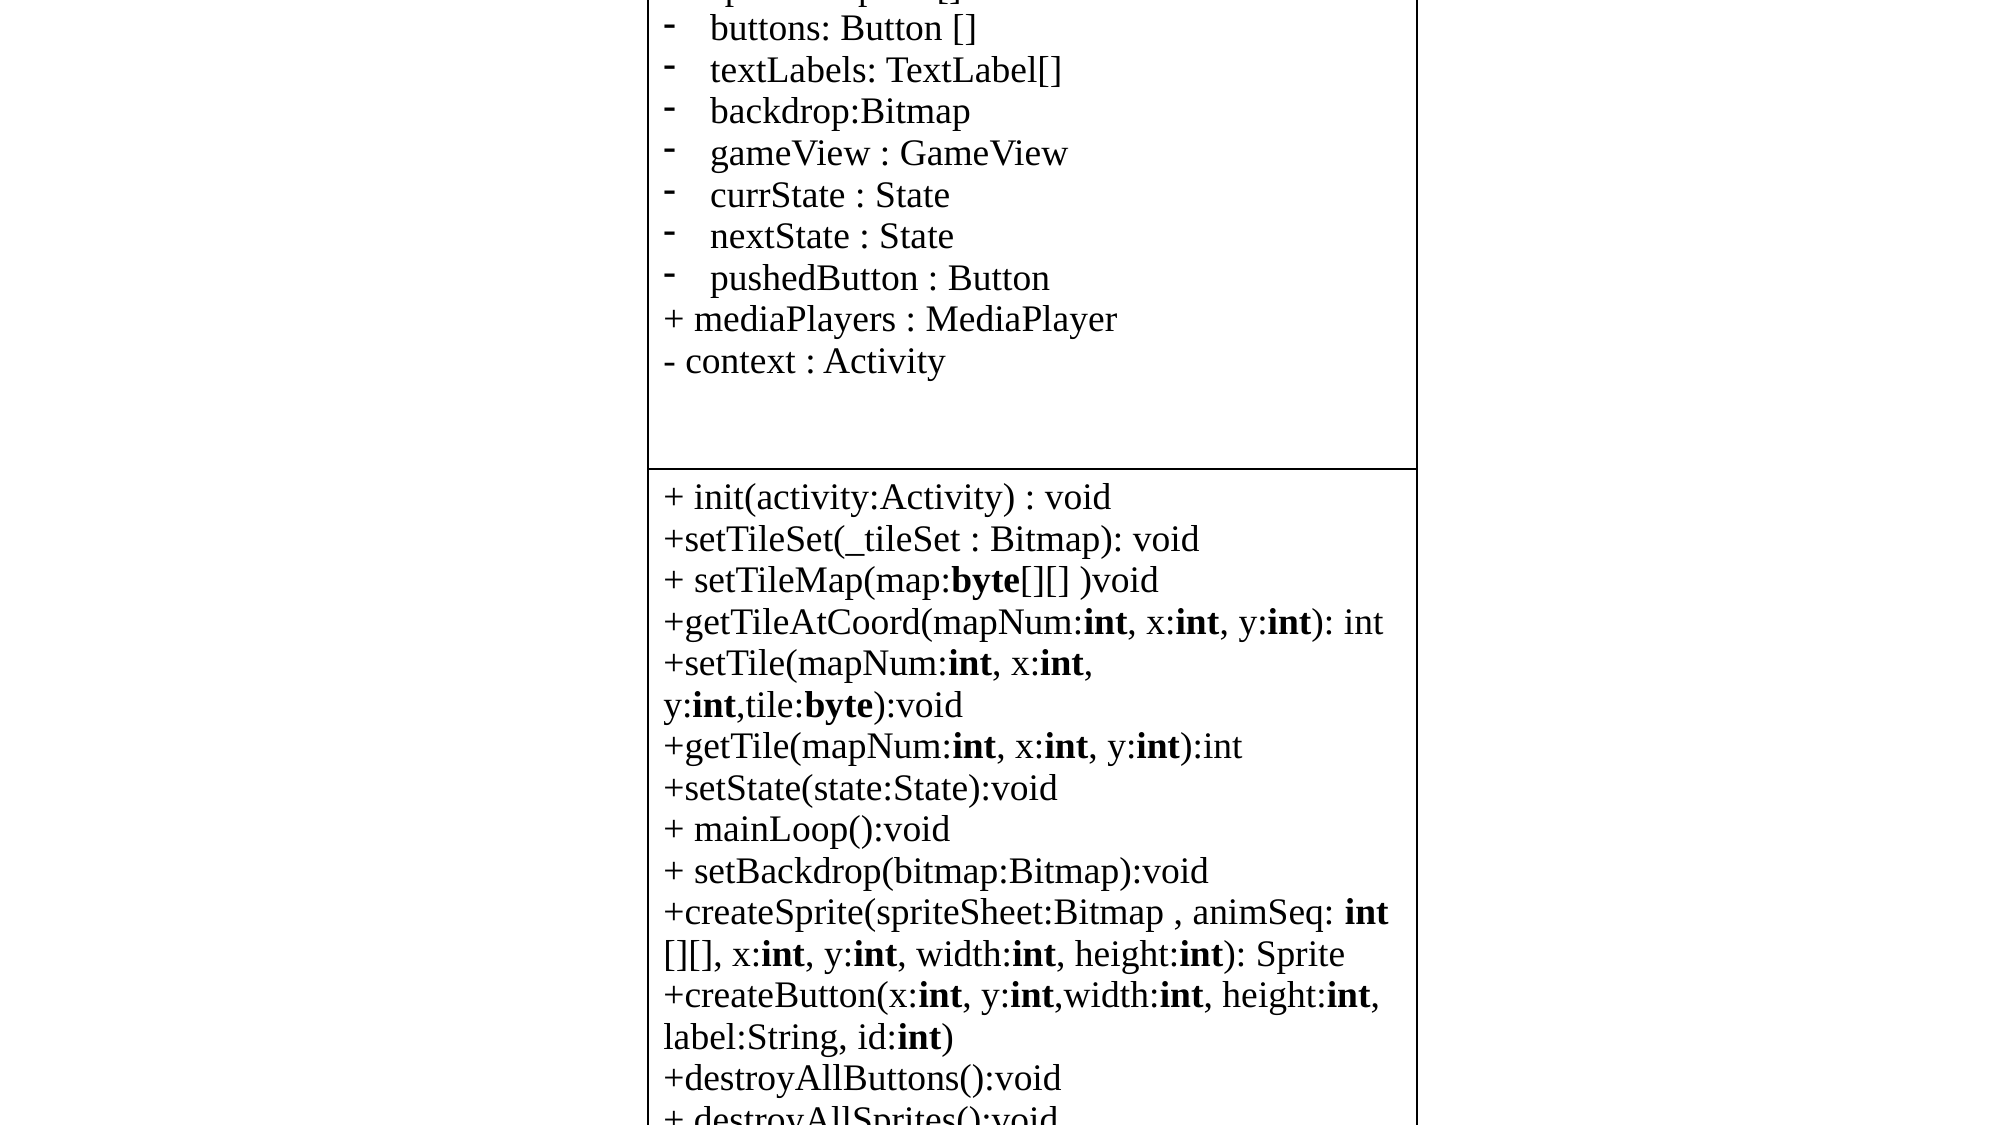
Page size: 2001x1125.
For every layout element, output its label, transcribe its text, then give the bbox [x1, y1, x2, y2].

table_cell + init(activity:Activity) : void +setTileSet(_tileSet : Bitmap): void + setTileMap(map:byte[][] )void +getTileAtCoord(mapNum:int, x:int, y:int): int +setTile(mapNum:int, x:int, y:int,tile:byte):void +getTile(mapNum:int, x:int, y:int):int +setState(state:State):void + mainLoop():void + setBackdrop(bitmap:Bitmap):void +createSprite(spriteSheet:Bitmap , animSeq: int [][], x:int, y:int, width:int, height:int): Sprite +createButton(x:int, y:int,width:int, height:int, label:String, id:int) +destroyAllButtons():void + destroyAllSprites():void +playSound(sound:int):void +createTextLabel(x:int, y:int , text:String):TextLabel +destroyAllTextLabels():void [649, 470, 1416, 1125]
table_cell displayScale :int + xoffset : int + yoffset : int + TILE_WIDTH : int + TILE_HEIGHT : int - MAX_SPRITES : int - MAX_BUTTONS : int - MAX_TEXT_LABELS : int + TICKS_PER_SECOND : int + screenWidth : int + screenWidth : int tileSet : Bitmap tileMaps :byte [][] sprites : Sprite [] buttons: Button [] textLabels: TextLabel[] backdrop:Bitmap gameView : GameView currState : State nextState : State pushedButton : Button + mediaPlayers : MediaPlayer - context : Activity [649, 0, 1416, 468]
